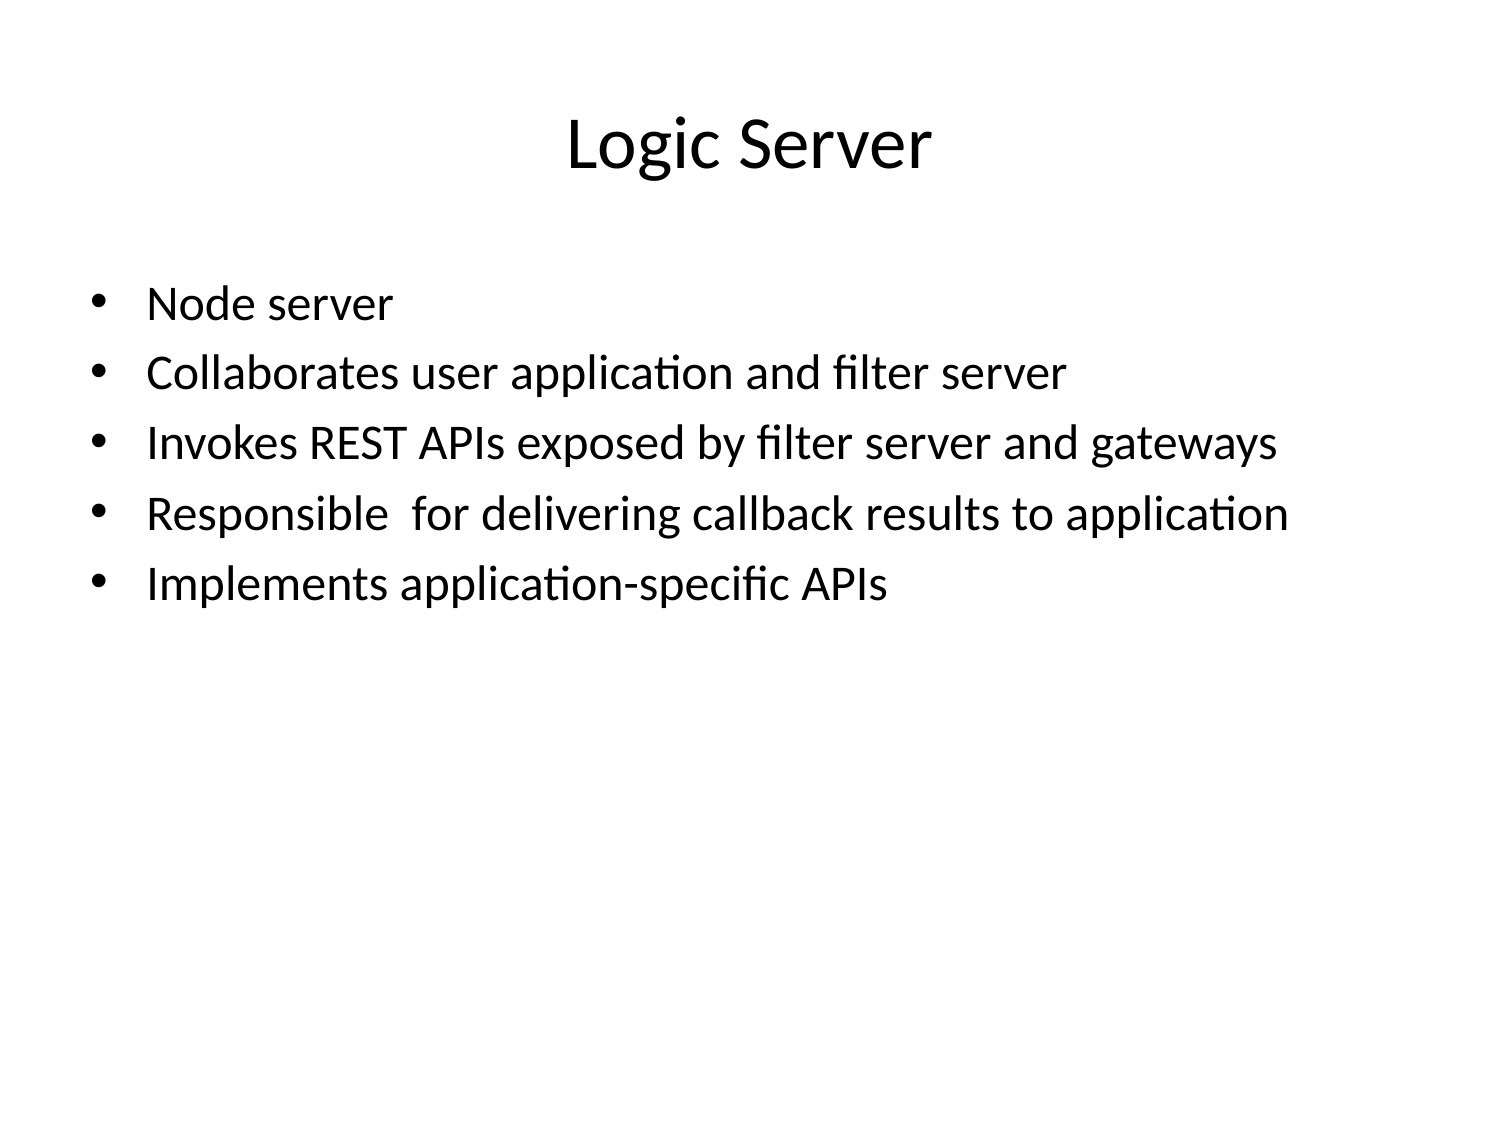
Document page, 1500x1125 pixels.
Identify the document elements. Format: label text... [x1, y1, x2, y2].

list Node server Collaborates user application and filter server Invokes REST APIs exposed by filter server and gateways Responsible for delivering callback results to application Implements application-specific APIs [75, 262, 1425, 1005]
title Logic Server [75, 45, 1425, 233]
